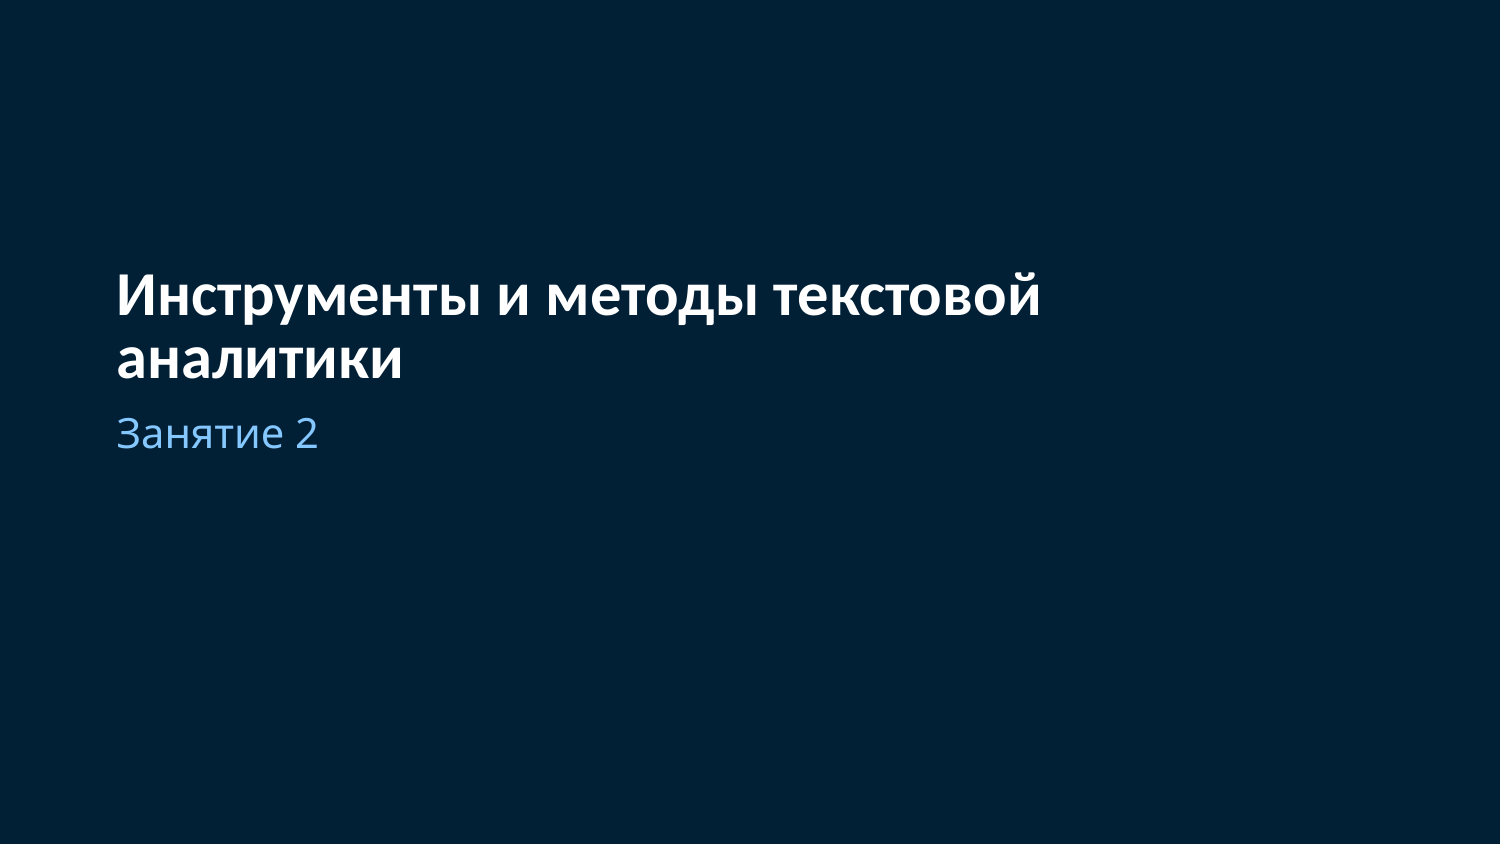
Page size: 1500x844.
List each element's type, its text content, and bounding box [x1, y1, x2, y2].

list Инструменты и методы текстовой аналитики [101, 143, 1151, 399]
list Занятие 2 [101, 407, 1151, 647]
